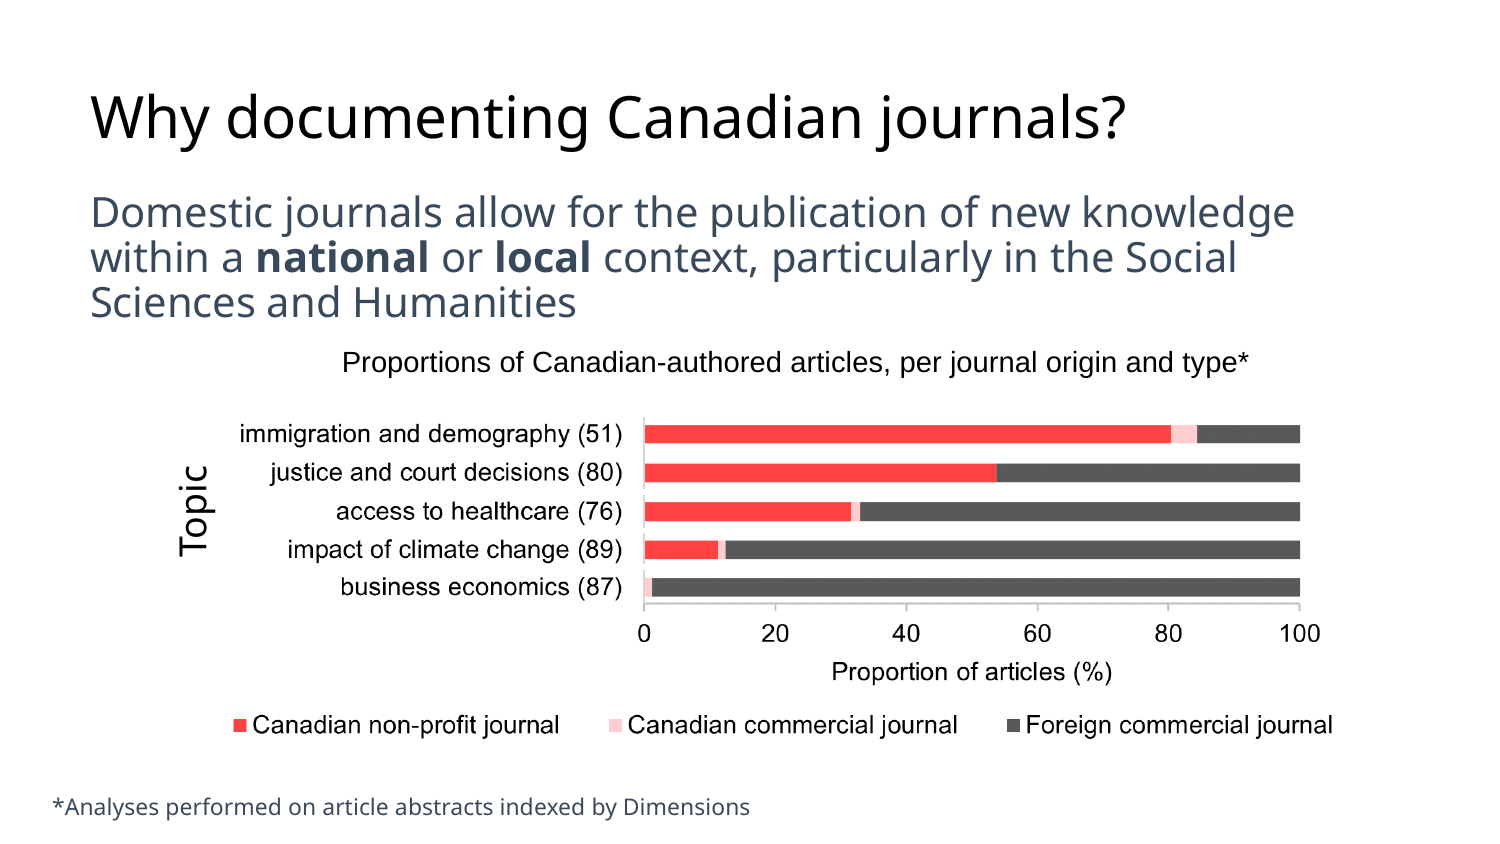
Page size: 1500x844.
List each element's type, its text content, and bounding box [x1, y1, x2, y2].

title Why documenting Canadian journals? [75, 72, 1425, 167]
list Domestic journals allow for the publication of new knowledge within a national or local context, particularly in the Social Sciences and Humanities [75, 176, 1425, 335]
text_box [29, 335, 1441, 753]
text_box *Analyses performed on article abstracts indexed by Dimensions [37, 785, 1044, 828]
